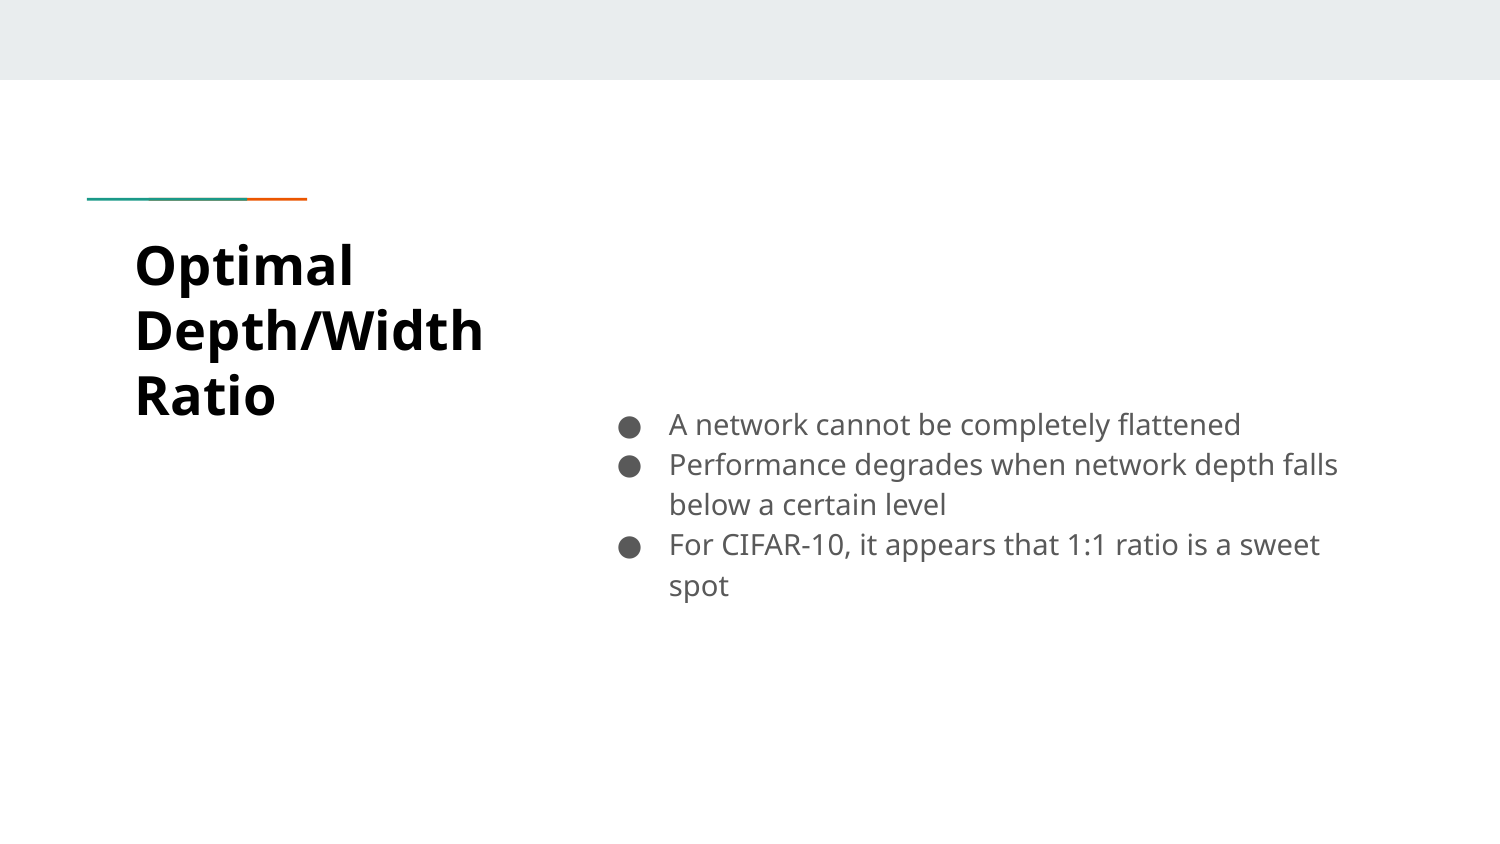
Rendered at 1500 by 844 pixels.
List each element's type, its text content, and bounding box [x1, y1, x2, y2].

title Optimal Depth/Width Ratio [119, 216, 580, 386]
list A network cannot be completely flattened Performance degrades when network depth falls below a certain level For CIFAR-10, it appears that 1:1 ratio is a sweet spot [579, 385, 1377, 597]
